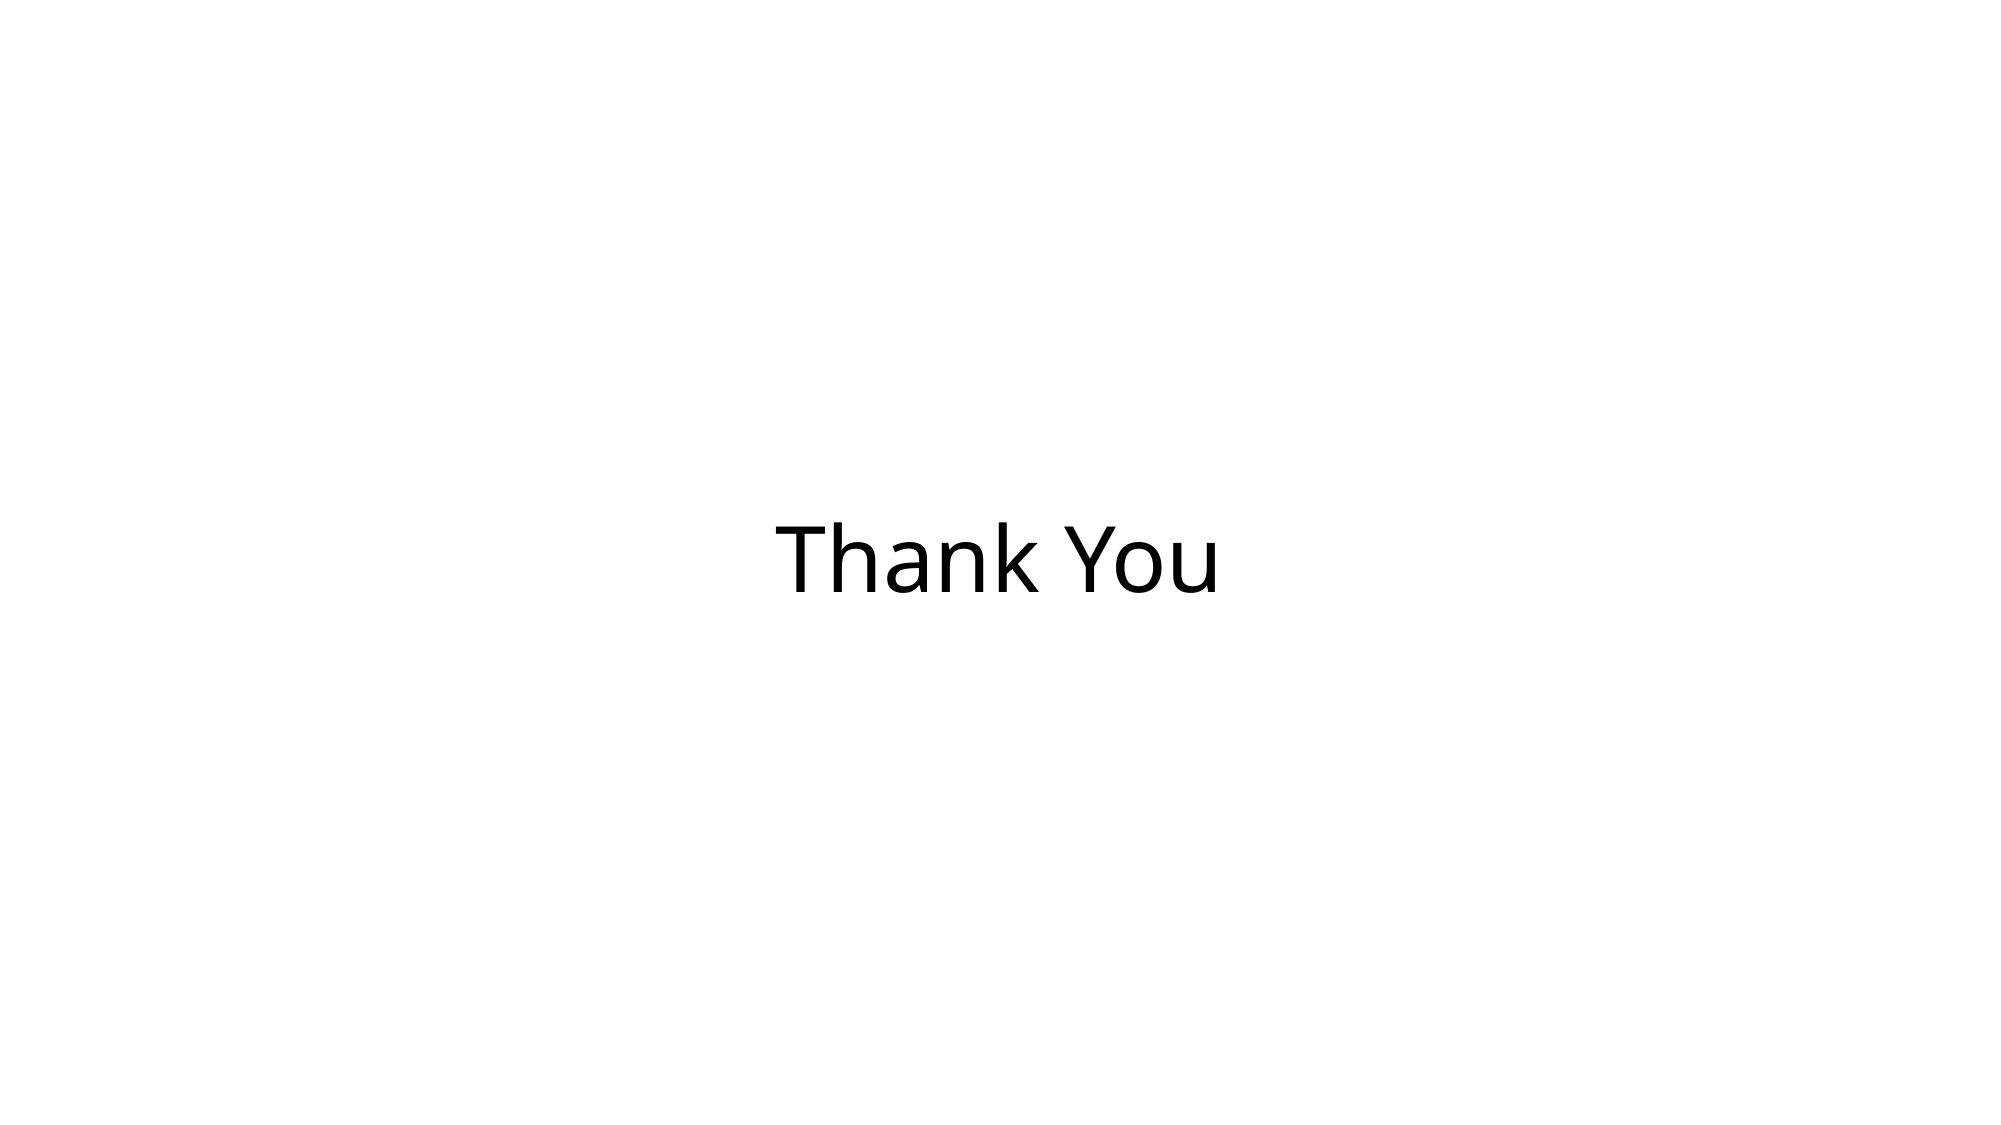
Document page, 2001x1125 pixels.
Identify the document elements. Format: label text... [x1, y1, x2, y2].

text_box Thank You [137, 453, 1863, 672]
